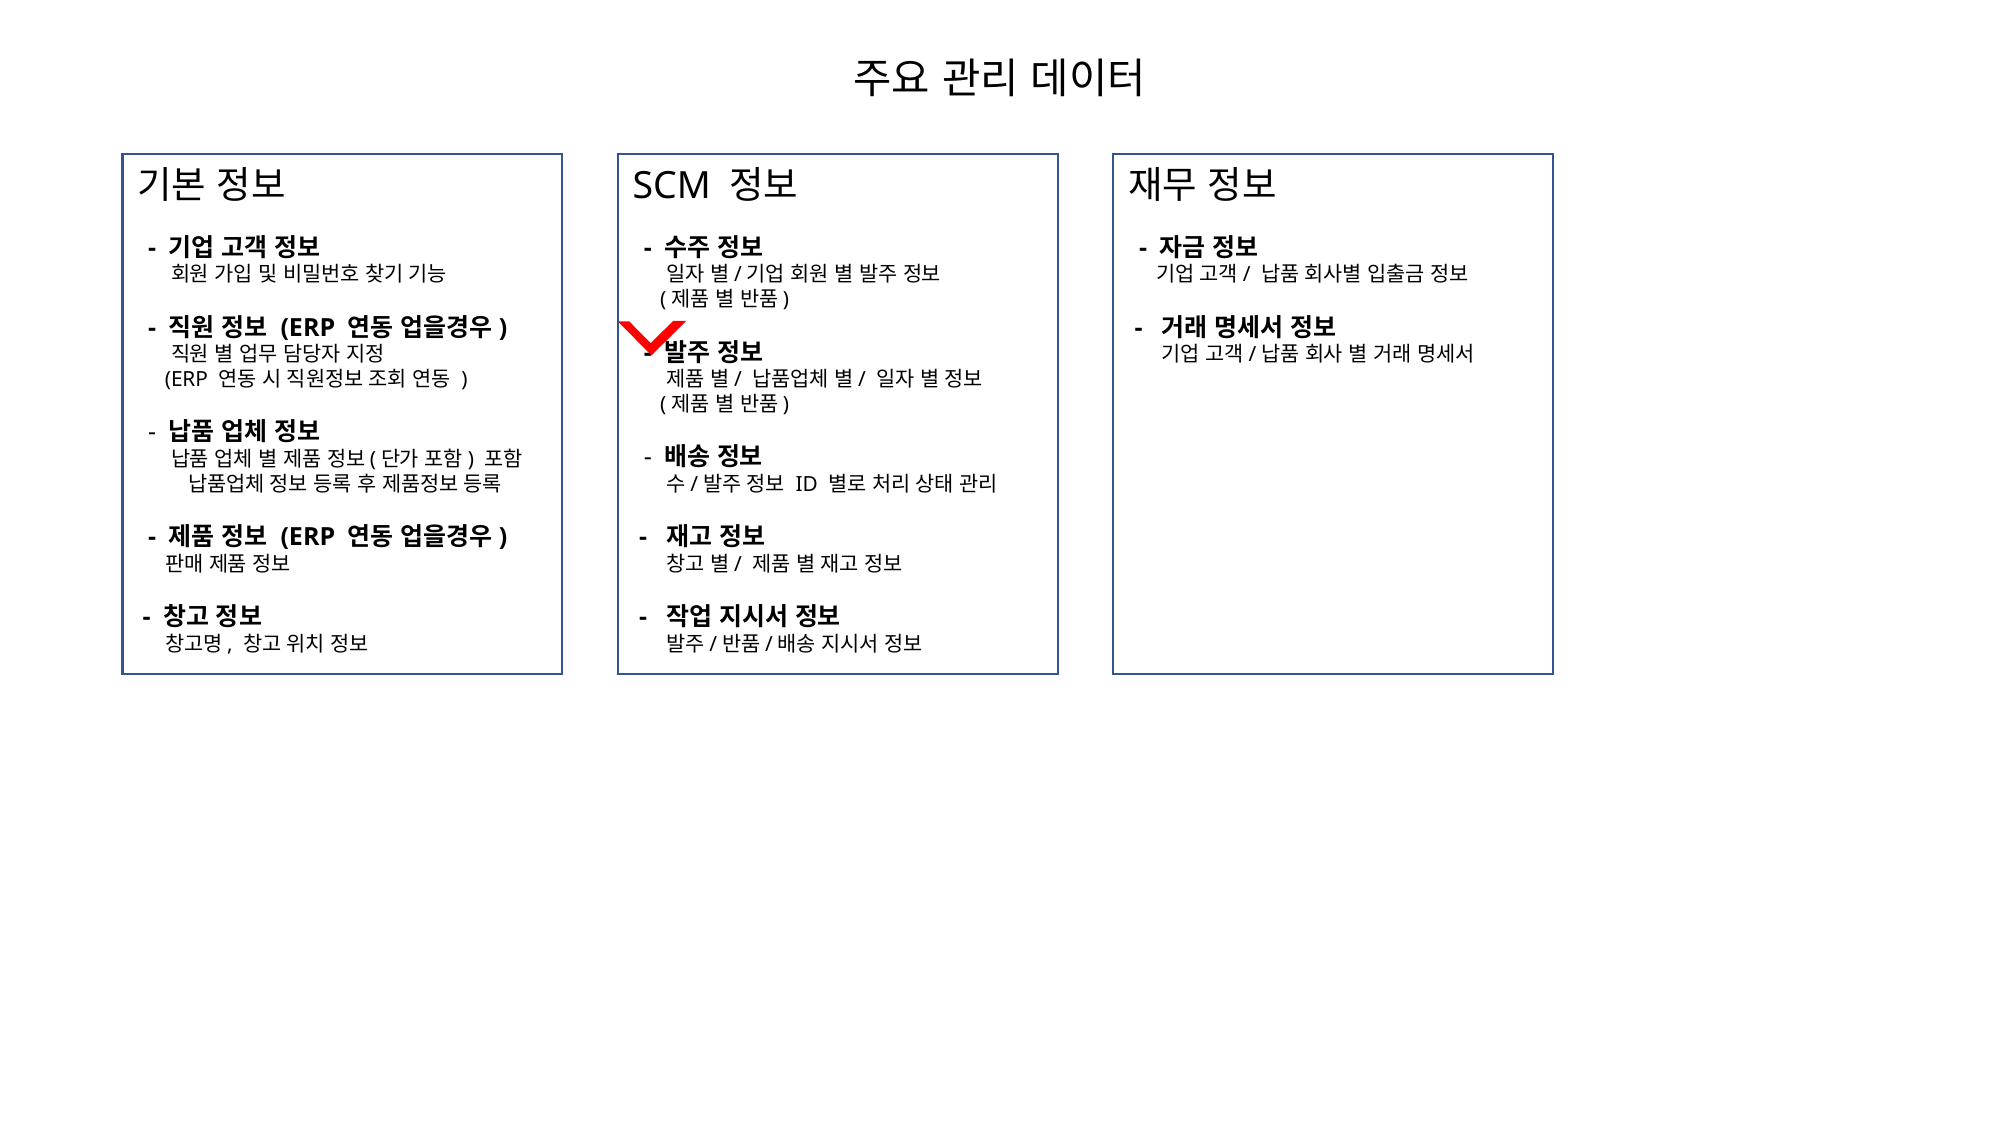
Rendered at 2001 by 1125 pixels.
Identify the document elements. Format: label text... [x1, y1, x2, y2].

text_box 기본 정보 - 기업 고객 정보 회원 가입 및 비밀번호 찾기 기능 - 직원 정보 (ERP 연동 업을경우) 직원 별 업무 담당자 지정 (ERP 연동 시 직원정보 조회 연동 ) - 납품 업체 정보 납품 업체 별 제품 정보(단가 포함) 포함 납품업체 정보 등록 후 제품정보 등록 - 제품 정보 (ERP 연동 업을경우) 판매 제품 정보 - 창고 정보 창고명, 창고 위치 정보 [121, 153, 563, 675]
text_box SCM 정보 - 수주 정보 일자 별/기업 회원 별 발주 정보 (제품 별 반품) - 발주 정보 제품 별/ 납품업체 별/ 일자 별 정보 (제품 별 반품) - 배송 정보 수/발주 정보 ID 별로 처리 상태 관리 - 재고 정보 창고 별/ 제품 별 재고 정보 - 작업 지시서 정보 발주/반품/배송 지시서 정보 [617, 153, 1059, 675]
text_box 재무 정보 - 자금 정보 기업 고객/ 납품 회사별 입출금 정보 - 거래 명세서 정보 기업 고객/납품 회사 별 거래 명세서 [1112, 153, 1554, 675]
text_box 주요 관리 데이터 [0, 44, 2000, 109]
text_box [615, 319, 689, 357]
